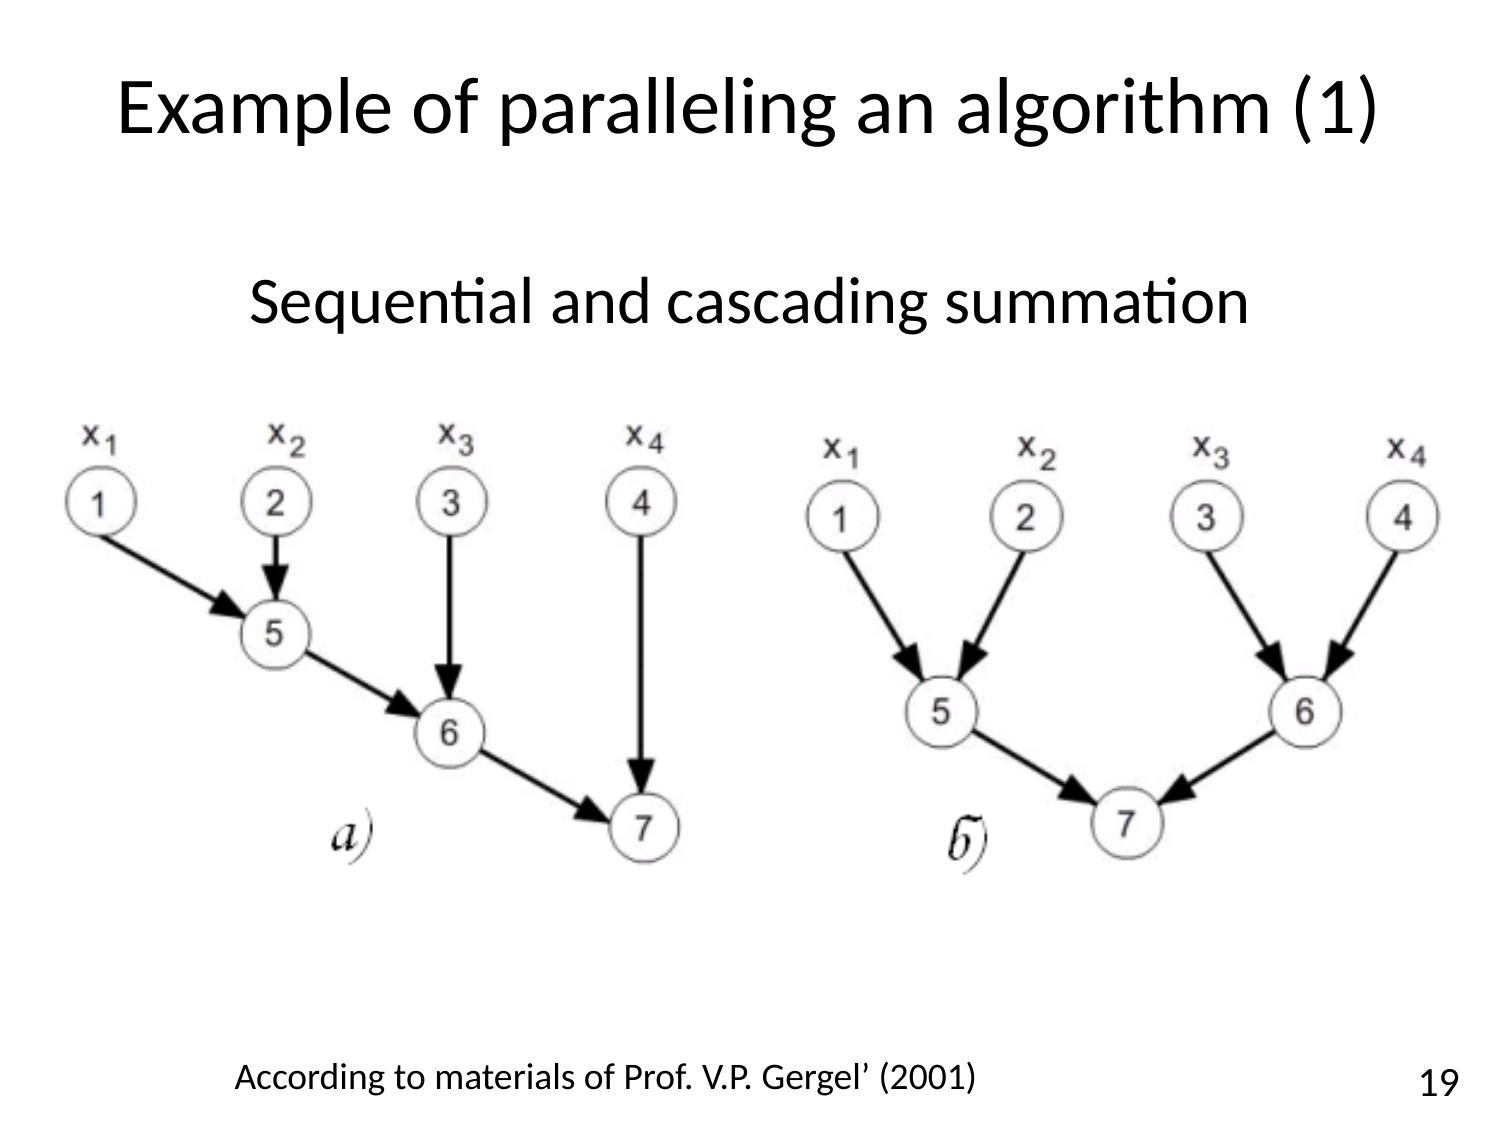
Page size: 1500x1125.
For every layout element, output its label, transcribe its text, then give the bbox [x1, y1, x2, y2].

text_box [26, 212, 1465, 405]
text_box According to materials of Prof. V.P. Gergel’ (2001) [219, 1045, 1247, 1105]
picture [49, 404, 1451, 881]
slide_number 19 [1125, 1050, 1475, 1110]
title Sequential and cascading summation [31, 233, 1469, 361]
text_box Example of paralleling an algorithm (1) [74, 7, 1425, 196]
